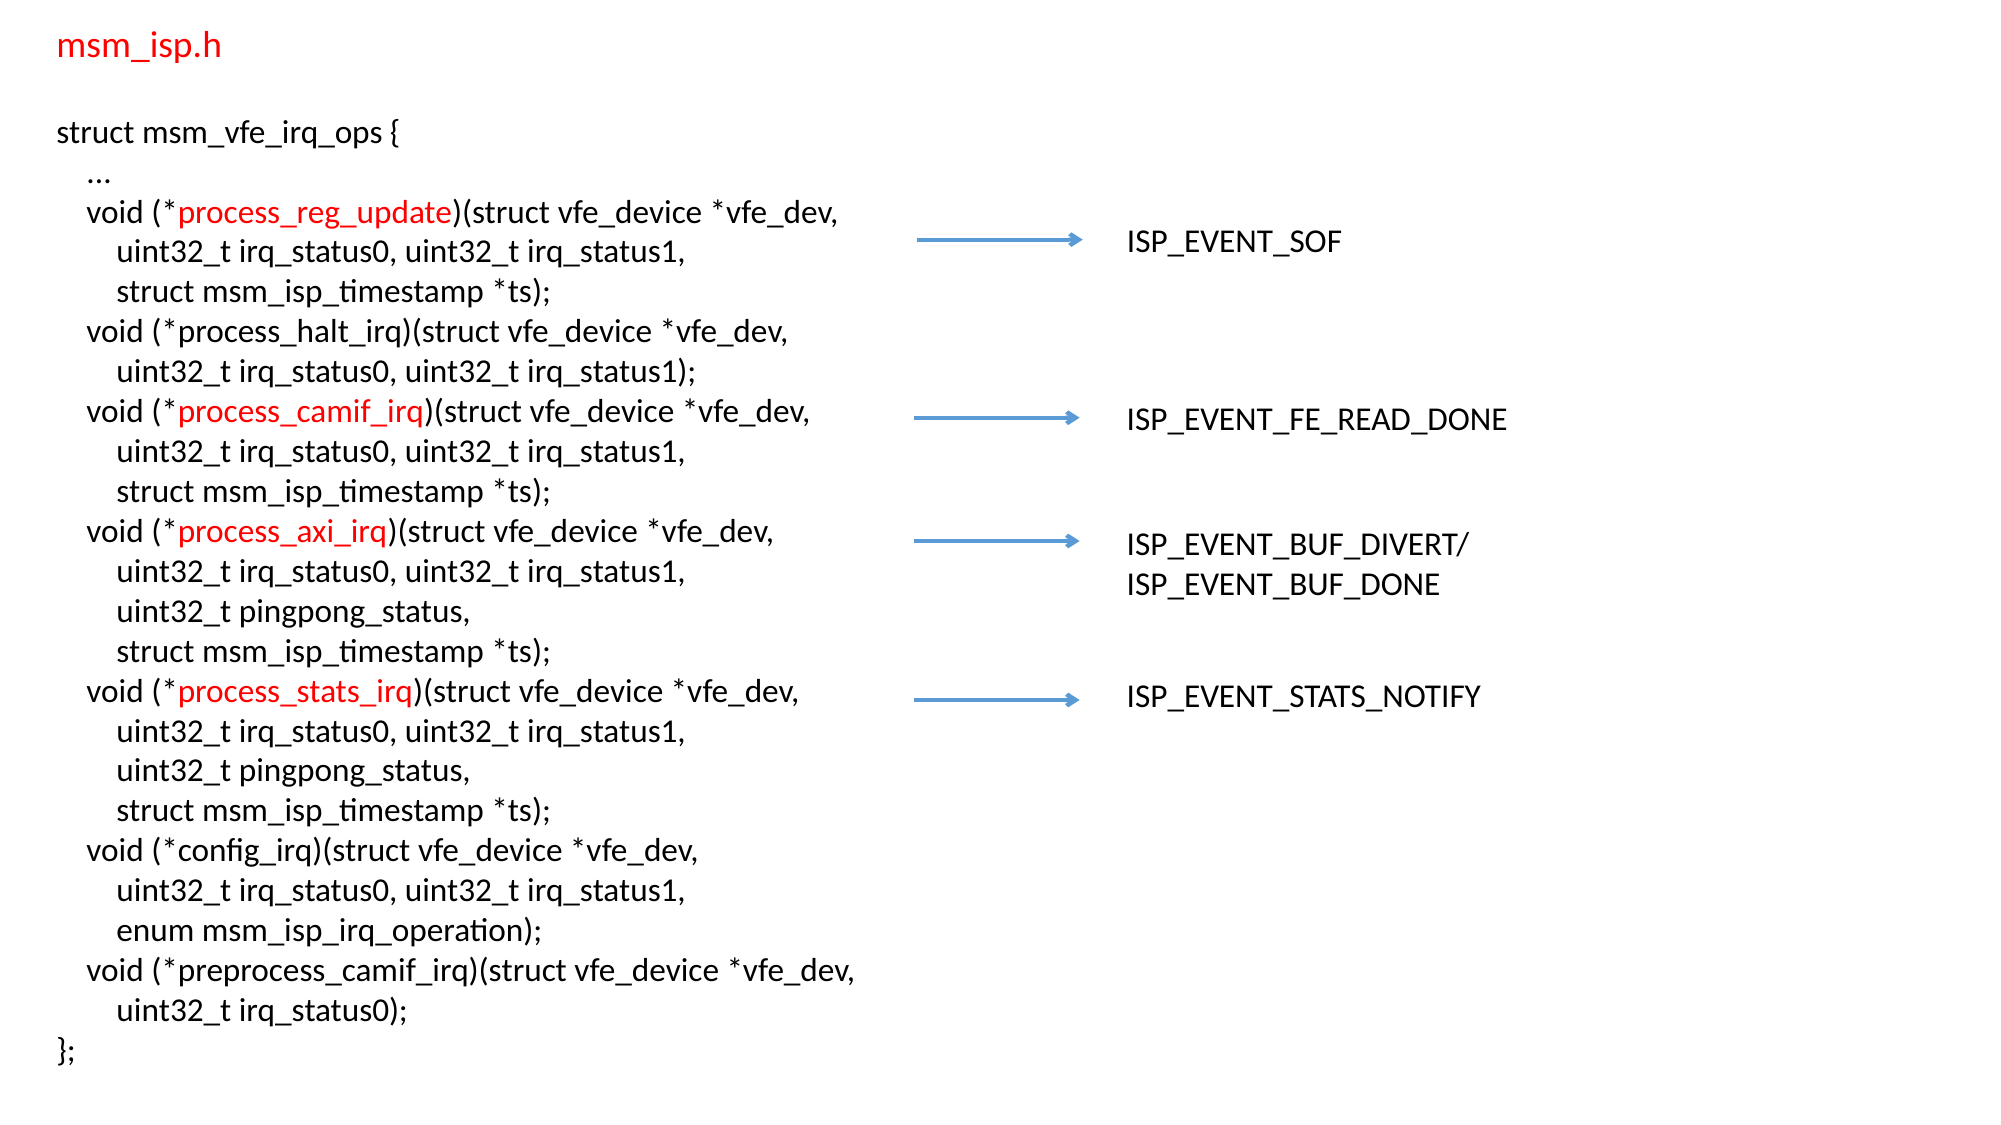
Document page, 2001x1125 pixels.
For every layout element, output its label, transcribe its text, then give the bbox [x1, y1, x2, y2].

text_box msm_isp.h [41, 12, 277, 73]
text_box ISP_EVENT_BUF_DIVERT/ ISP_EVENT_BUF_DONE [1111, 514, 1529, 610]
text_box ISP_EVENT_STATS_NOTIFY [1111, 667, 1510, 722]
text_box ISP_EVENT_FE_READ_DONE [1111, 390, 1529, 445]
text_box ISP_EVENT_SOF [1112, 211, 1363, 267]
text_box struct msm_vfe_irq_ops { ... void (*process_reg_update)(struct vfe_device *vfe_dev, uint32_t irq_status0, uint32_t irq_status1, struct msm_isp_timestamp *ts); void (*process_halt_irq)(struct vfe_device *vfe_dev, uint32_t irq_status0, uint32_t irq_status1); void (*process_camif_irq)(struct vfe_device *vfe_dev, uint32_t irq_status0, uint32_t irq_status1, struct msm_isp_timestamp *ts); void (*process_axi_irq)(struct vfe_device *vfe_dev, uint32_t irq_status0, uint32_t irq_status1, uint32_t pingpong_status, struct msm_isp_timestamp *ts); void (*process_stats_irq)(struct vfe_device *vfe_dev, uint32_t irq_status0, uint32_t irq_status1, uint32_t pingpong_status, struct msm_isp_timestamp *ts); void (*config_irq)(struct vfe_device *vfe_dev, uint32_t irq_status0, uint32_t irq_status1, enum msm_isp_irq_operation); void (*preprocess_camif_irq)(struct vfe_device *vfe_dev, uint32_t irq_status0); }; [41, 102, 896, 1076]
